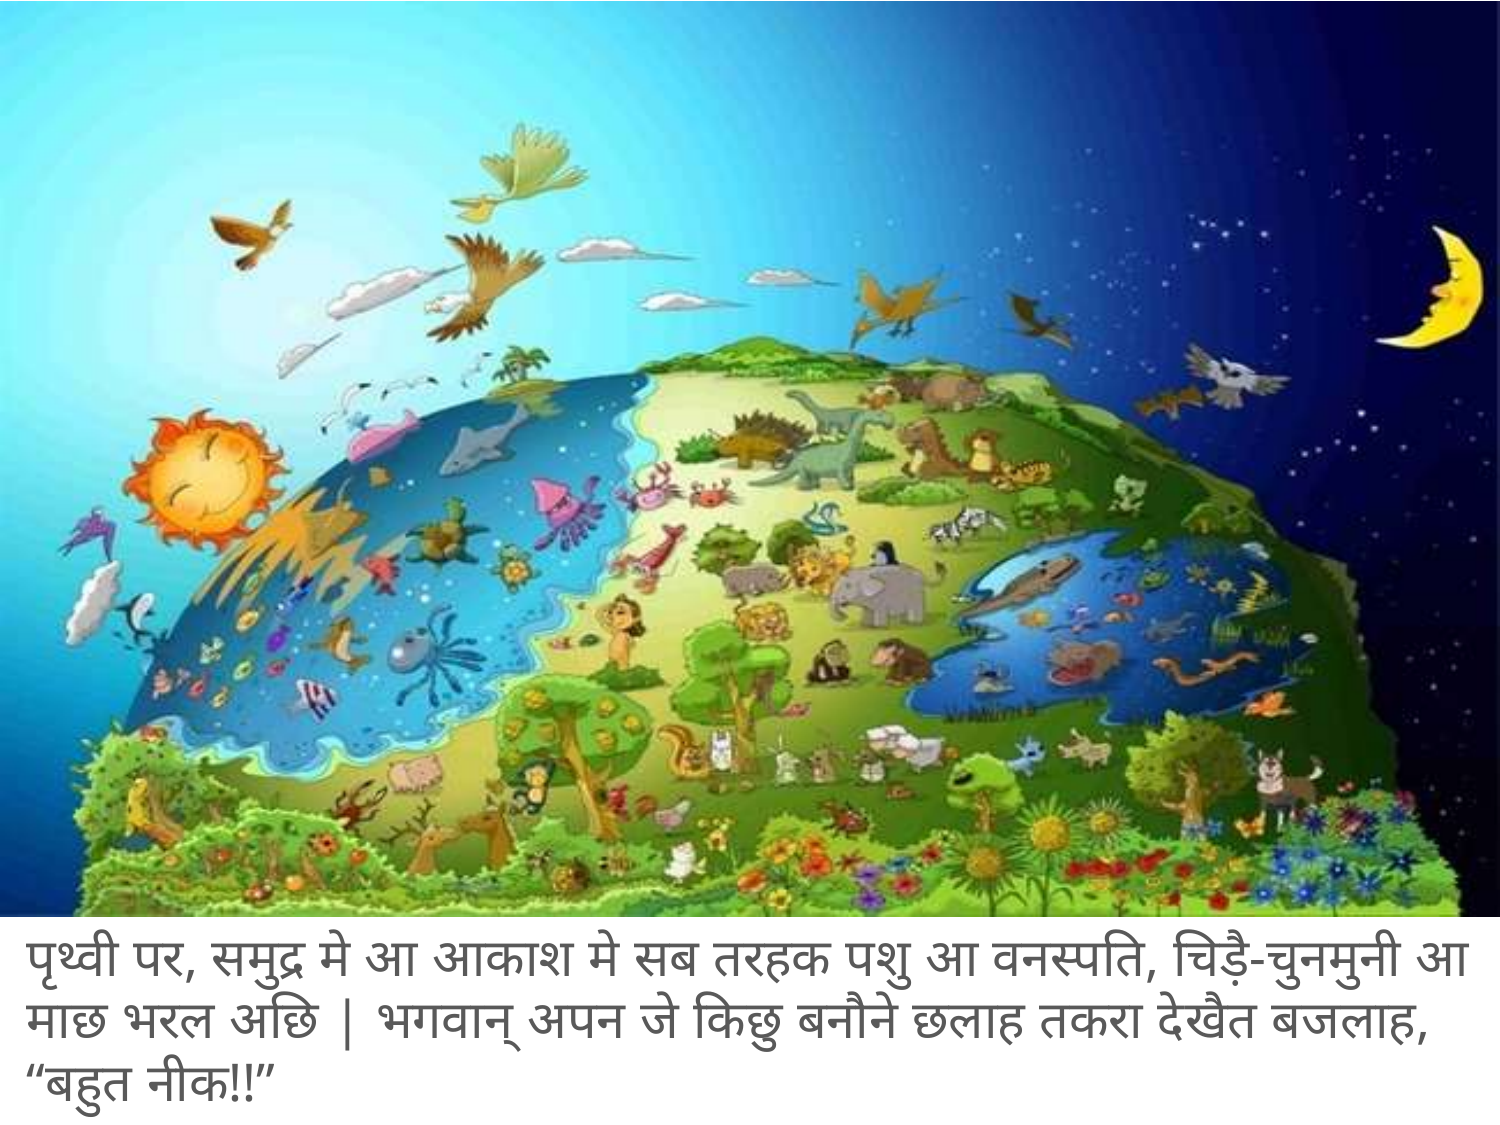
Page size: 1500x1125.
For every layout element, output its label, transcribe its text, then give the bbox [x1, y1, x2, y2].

text_box पृथ्वी पर, समुद्र मे आ आकाश मे सब तरहक पशु आ वनस्पति, चिड़ै-चुनमुनी आ माछ भरल अछि | भगवान् अपन जे किछु बनौने छलाह तकरा देखैत बजलाह, “बहुत नीक!!” [11, 924, 1498, 1119]
picture [0, 1, 1500, 918]
